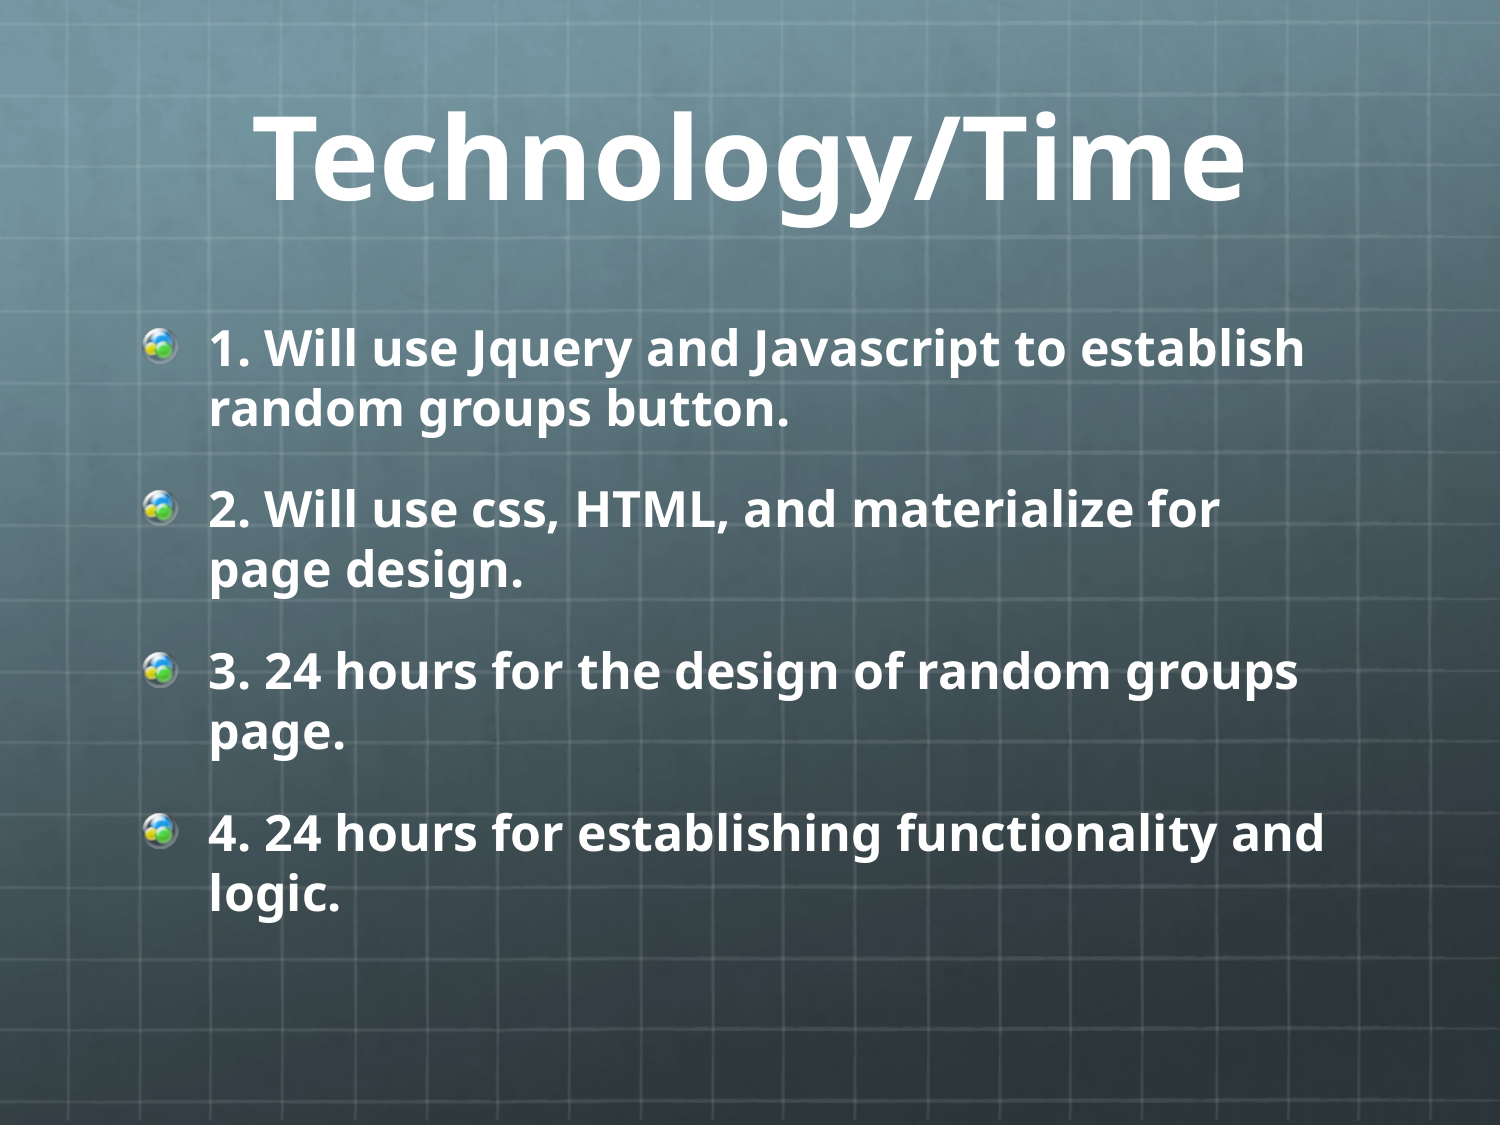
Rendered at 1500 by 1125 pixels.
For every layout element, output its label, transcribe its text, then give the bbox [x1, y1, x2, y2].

title Technology/Time [127, 17, 1372, 289]
picture [0, 0, 1500, 1125]
list 1. Will use Jquery and Javascript to establish random groups button. 2. Will use css, HTML, and materialize for page design. 3. 24 hours for the design of random groups page. 4. 24 hours for establishing functionality and logic. [127, 308, 1372, 958]
